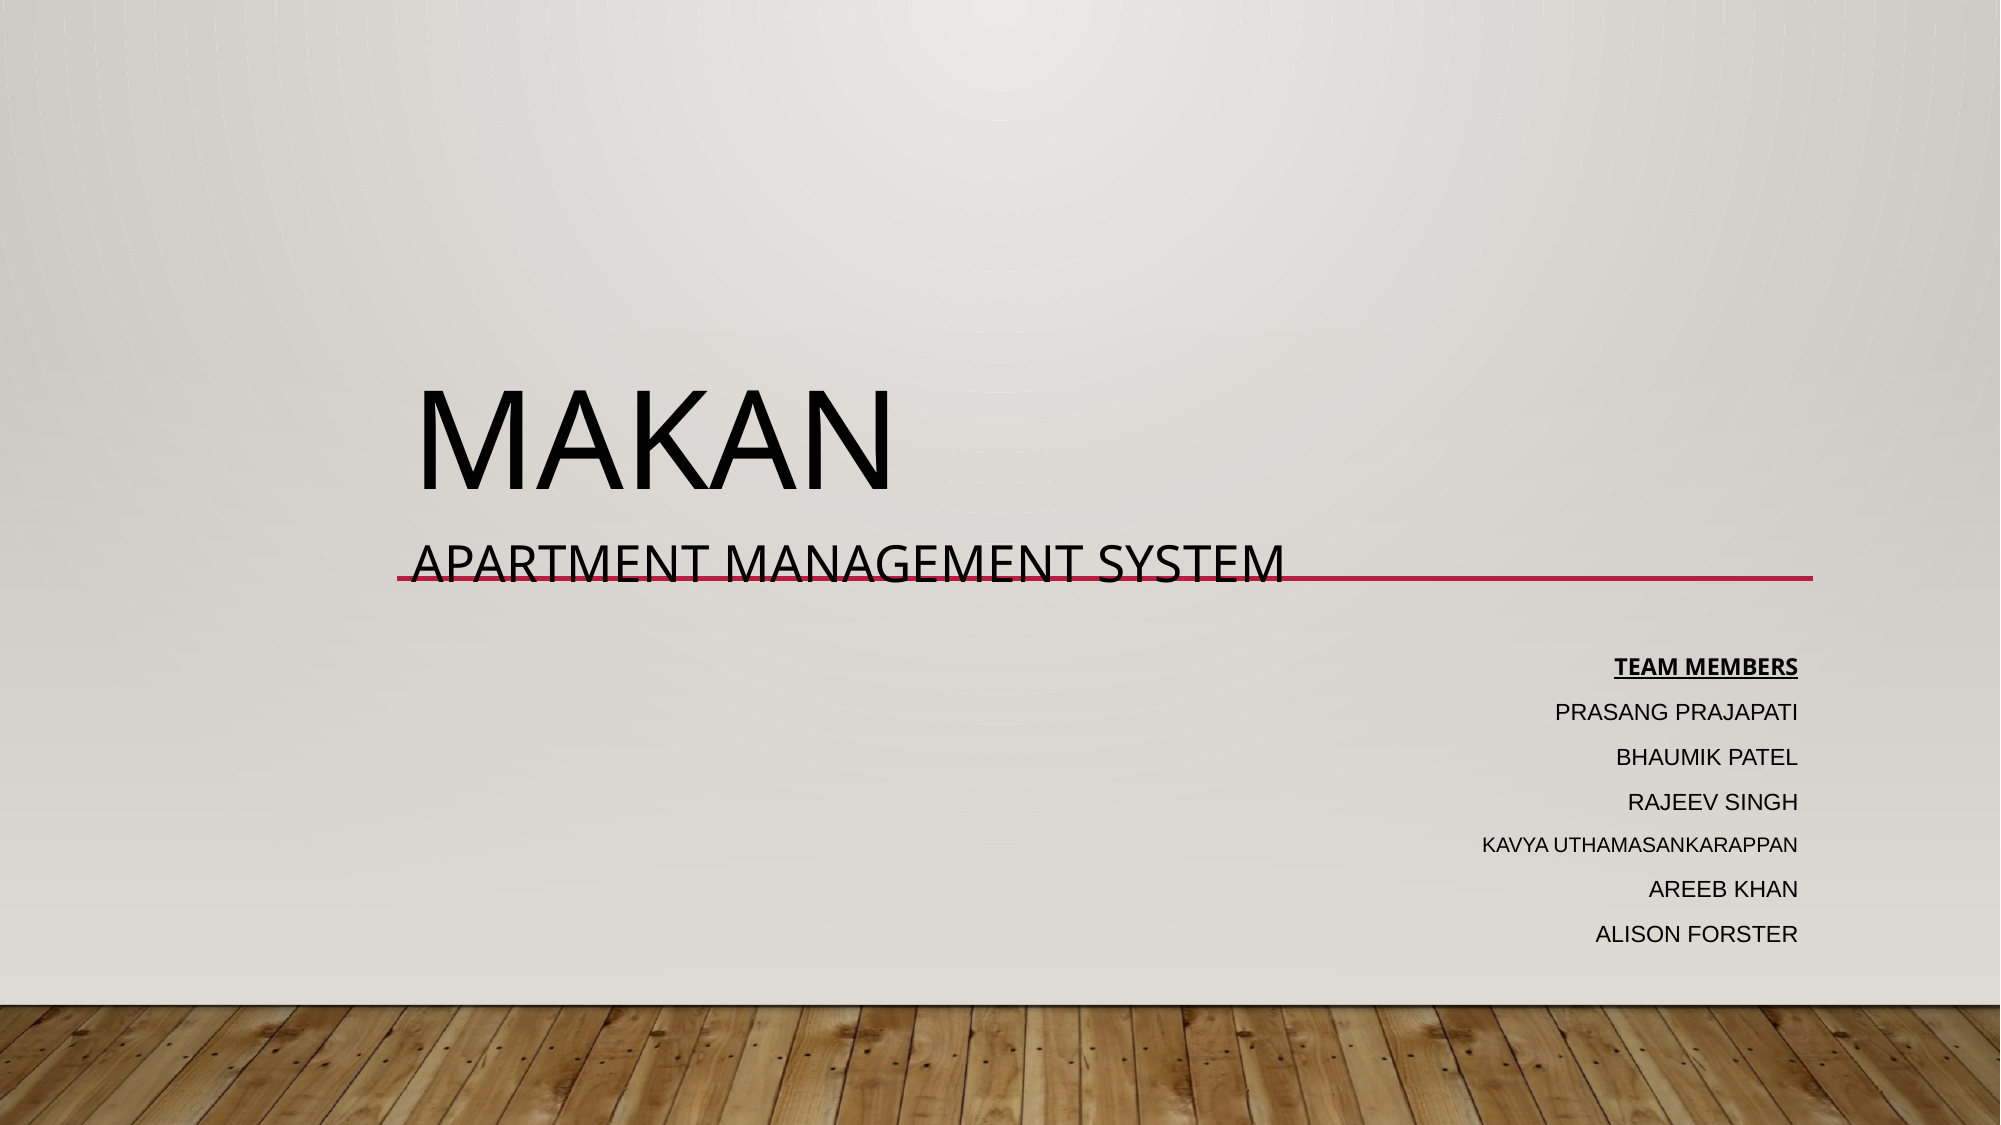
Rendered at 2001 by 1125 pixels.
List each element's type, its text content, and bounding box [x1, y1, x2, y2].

subtitle apartment management system Team members Prasang Prajapati Bhaumik patel Rajeev singh Kavya Uthamasankarappan Areeb khan Alison forster [396, 458, 1814, 967]
picture [0, 1005, 2000, 1125]
title Makan [396, 154, 1814, 458]
